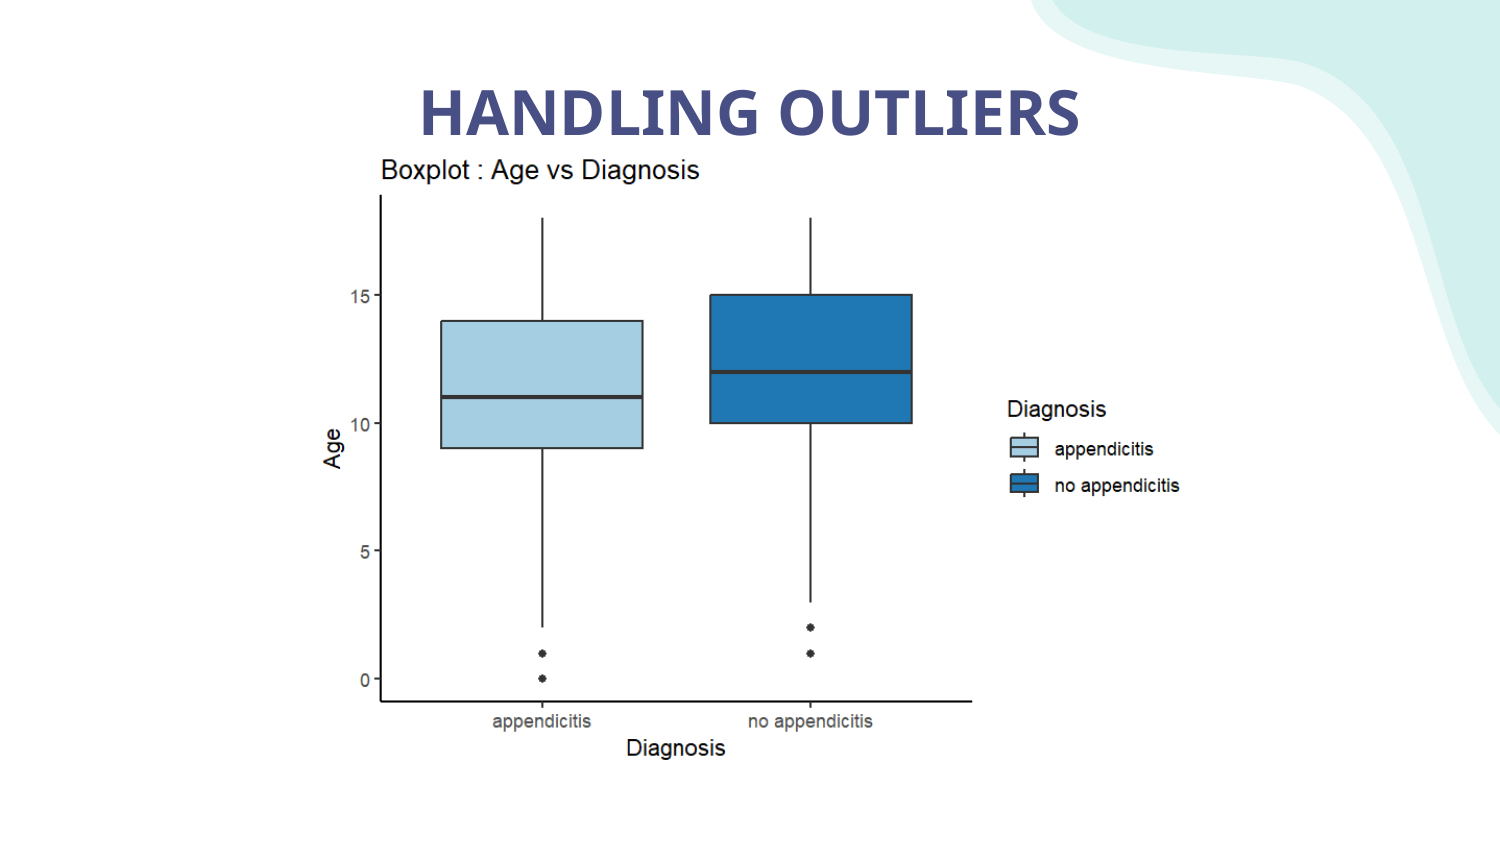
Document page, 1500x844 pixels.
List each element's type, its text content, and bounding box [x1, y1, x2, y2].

title HANDLING OUTLIERS [118, 72, 1382, 152]
picture [316, 151, 1184, 763]
